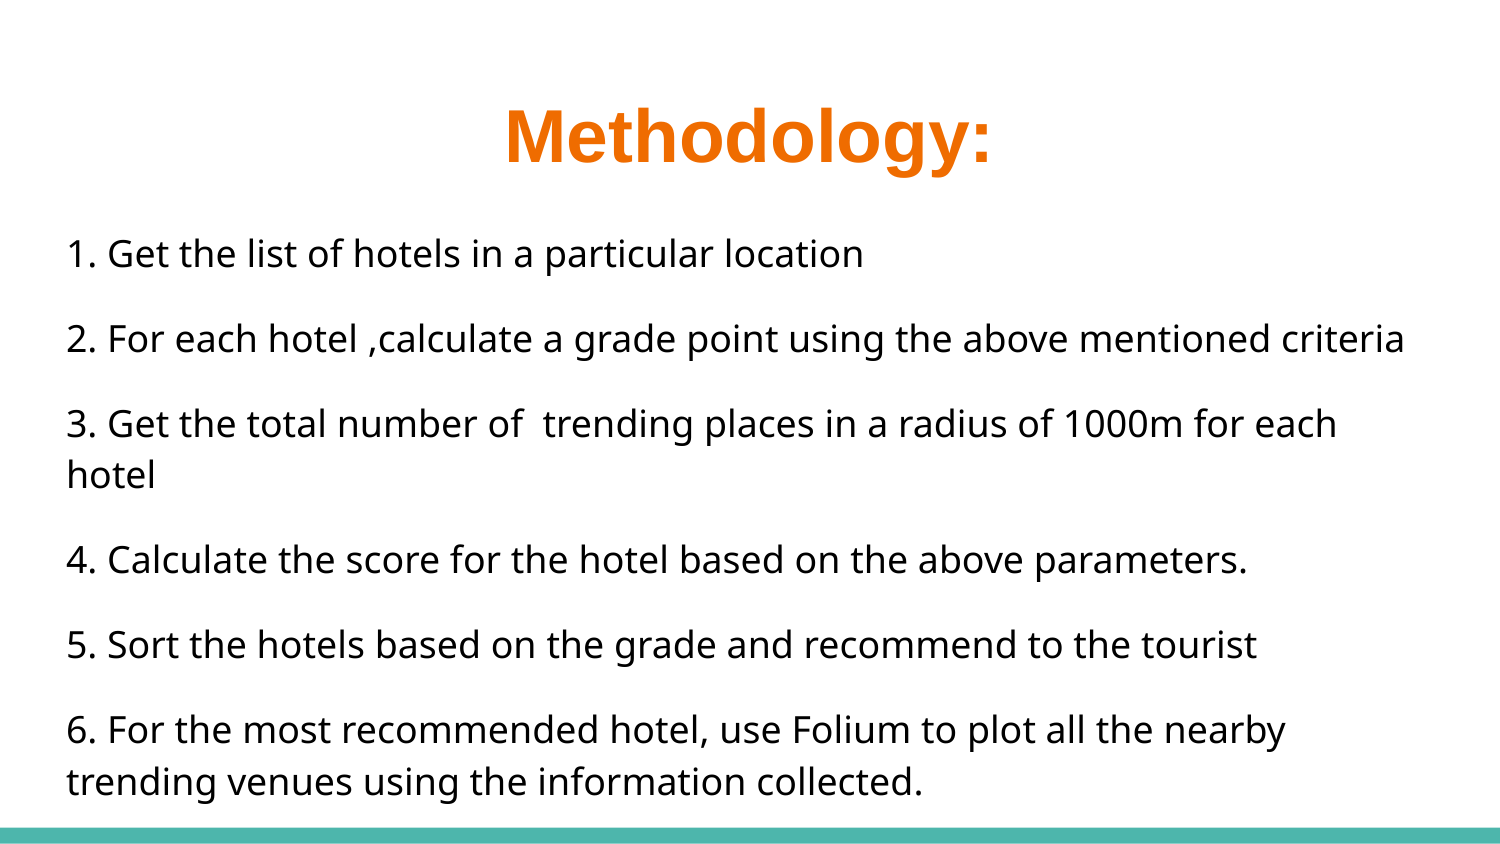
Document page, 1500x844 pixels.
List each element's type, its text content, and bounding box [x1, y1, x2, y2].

list 1. Get the list of hotels in a particular location 2. For each hotel ,calculate a grade point using the above mentioned criteria 3. Get the total number of trending places in a radius of 1000m for each hotel 4. Calculate the score for the hotel based on the above parameters. 5. Sort the hotels based on the grade and recommend to the tourist 6. For the most recommended hotel, use Folium to plot all the nearby trending venues using the information collected. [51, 207, 1449, 750]
title Methodology: [51, 72, 1449, 189]
